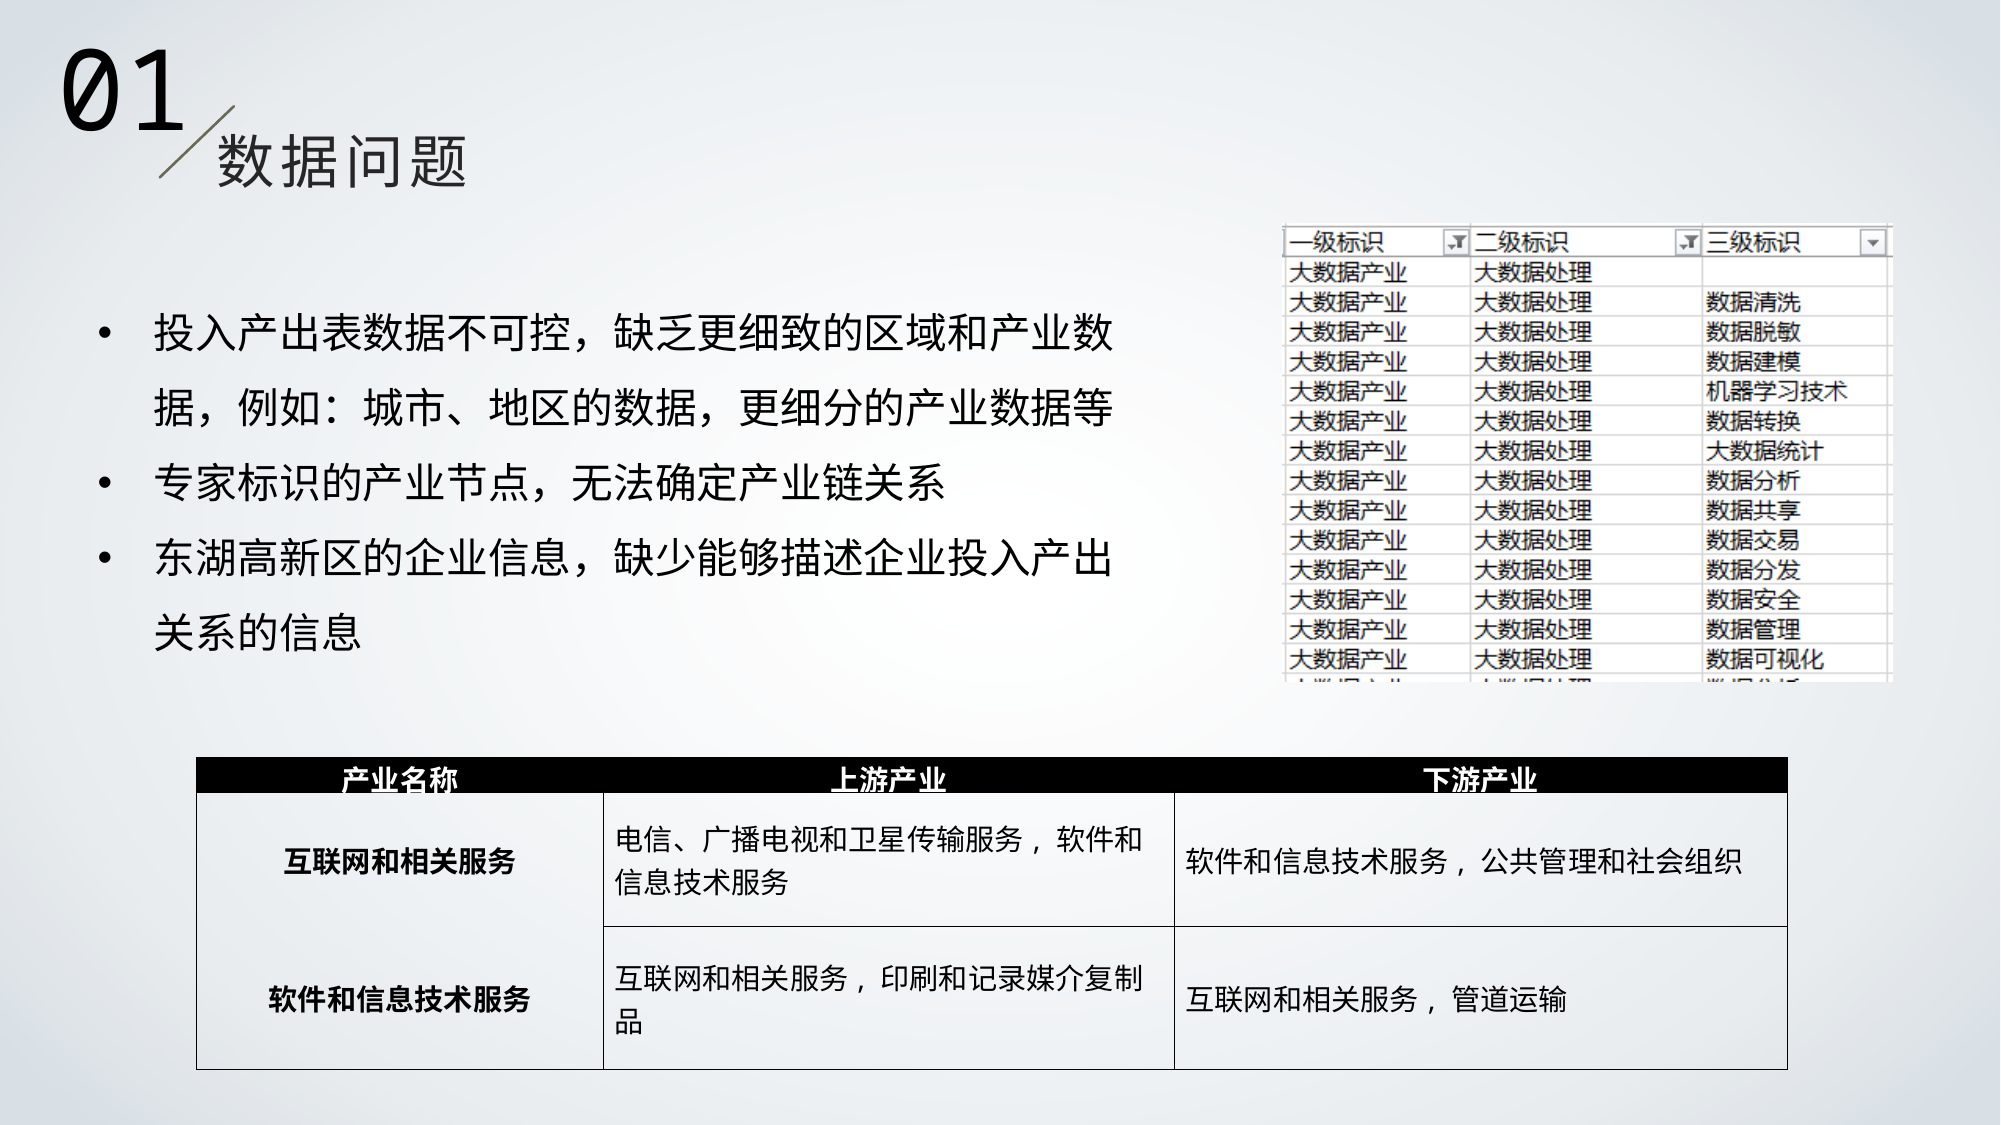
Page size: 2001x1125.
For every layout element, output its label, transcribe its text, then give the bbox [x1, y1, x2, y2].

table_cell 软件和信息技术服务, 公共管理和社会组织 [1175, 793, 1787, 926]
table_header 上游产业 [604, 758, 1174, 792]
text_box 投入产出表数据不可控，缺乏更细致的区域和产业数据，例如：城市、地区的数据，更细分的产业数据等 专家标识的产业节点，无法确定产业链关系 东湖高新区的企业信息，缺少能够描述企业投入产出关系的信息 [82, 274, 1149, 665]
table_header 产业名称 [197, 758, 604, 793]
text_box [159, 106, 234, 178]
table_cell 互联网和相关服务, 管道运输 [1175, 927, 1787, 1069]
table_header 下游产业 [1174, 758, 1787, 792]
text_box 数据问题 [201, 117, 484, 203]
table_cell 互联网和相关服务, 印刷和记录媒介复制品 [604, 927, 1174, 1069]
table_cell 软件和信息技术服务 [197, 926, 603, 1069]
text_box 01 [42, 10, 214, 161]
picture [0, 0, 2001, 1125]
table_cell 电信、广播电视和卫星传输服务, 软件和信息技术服务 [604, 793, 1174, 926]
table_cell 互联网和相关服务 [197, 793, 603, 926]
